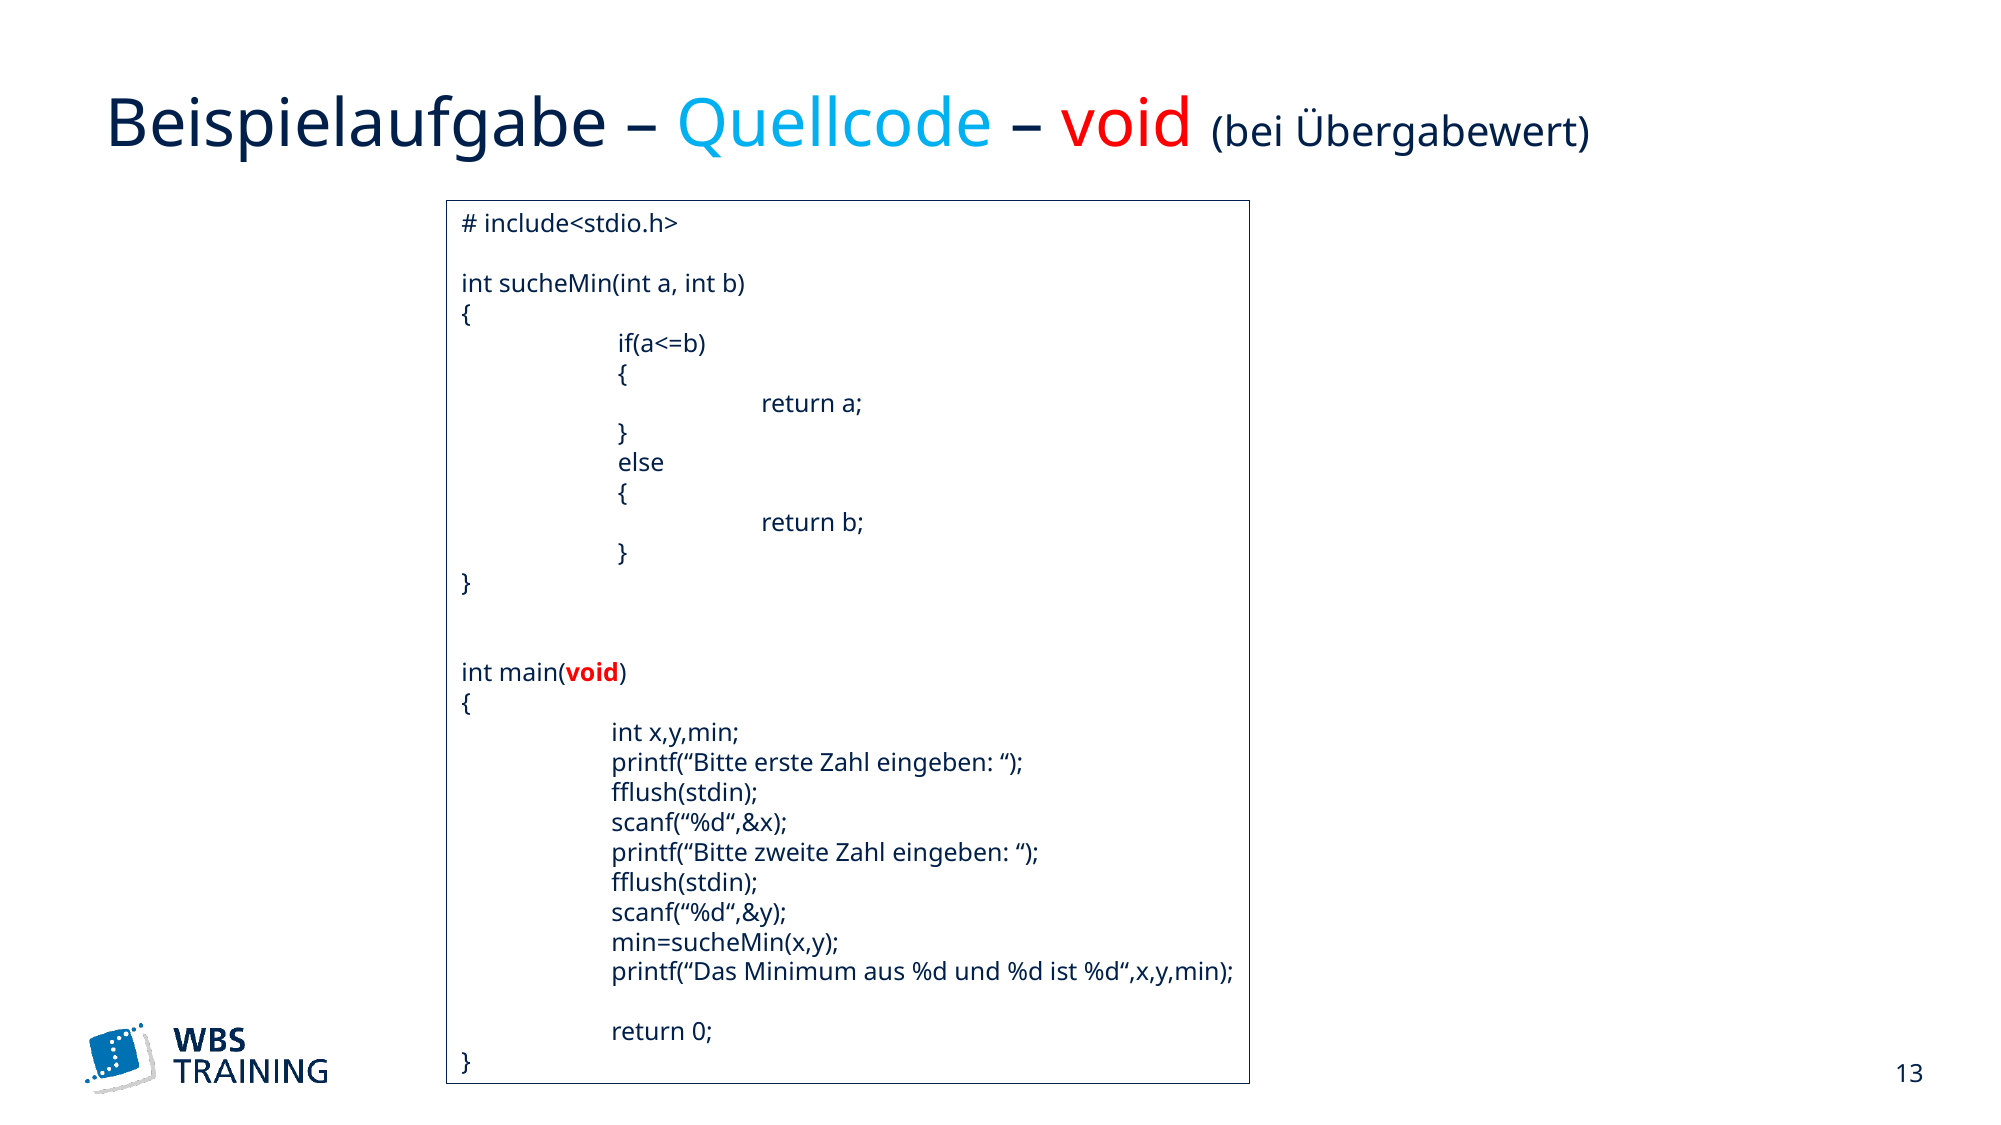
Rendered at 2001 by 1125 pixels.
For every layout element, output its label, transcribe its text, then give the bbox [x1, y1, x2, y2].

title Beispielaufgabe – Quellcode – void (bei Übergabewert) [90, 72, 1918, 191]
slide_number 13 [1267, 1045, 1939, 1106]
text_box # include<stdio.h> int sucheMin(int a, int b) { if(a<=b) { return a; } else { return b; } } int main(void) { int x,y,min; printf(“Bitte erste Zahl eingeben: “); fflush(stdin); scanf(“%d“,&x); printf(“Bitte zweite Zahl eingeben: “); fflush(stdin); scanf(“%d“,&y); min=sucheMin(x,y); printf(“Das Minimum aus %d und %d ist %d“,x,y,min); return 0; } [446, 200, 1250, 1084]
picture [85, 1023, 327, 1094]
